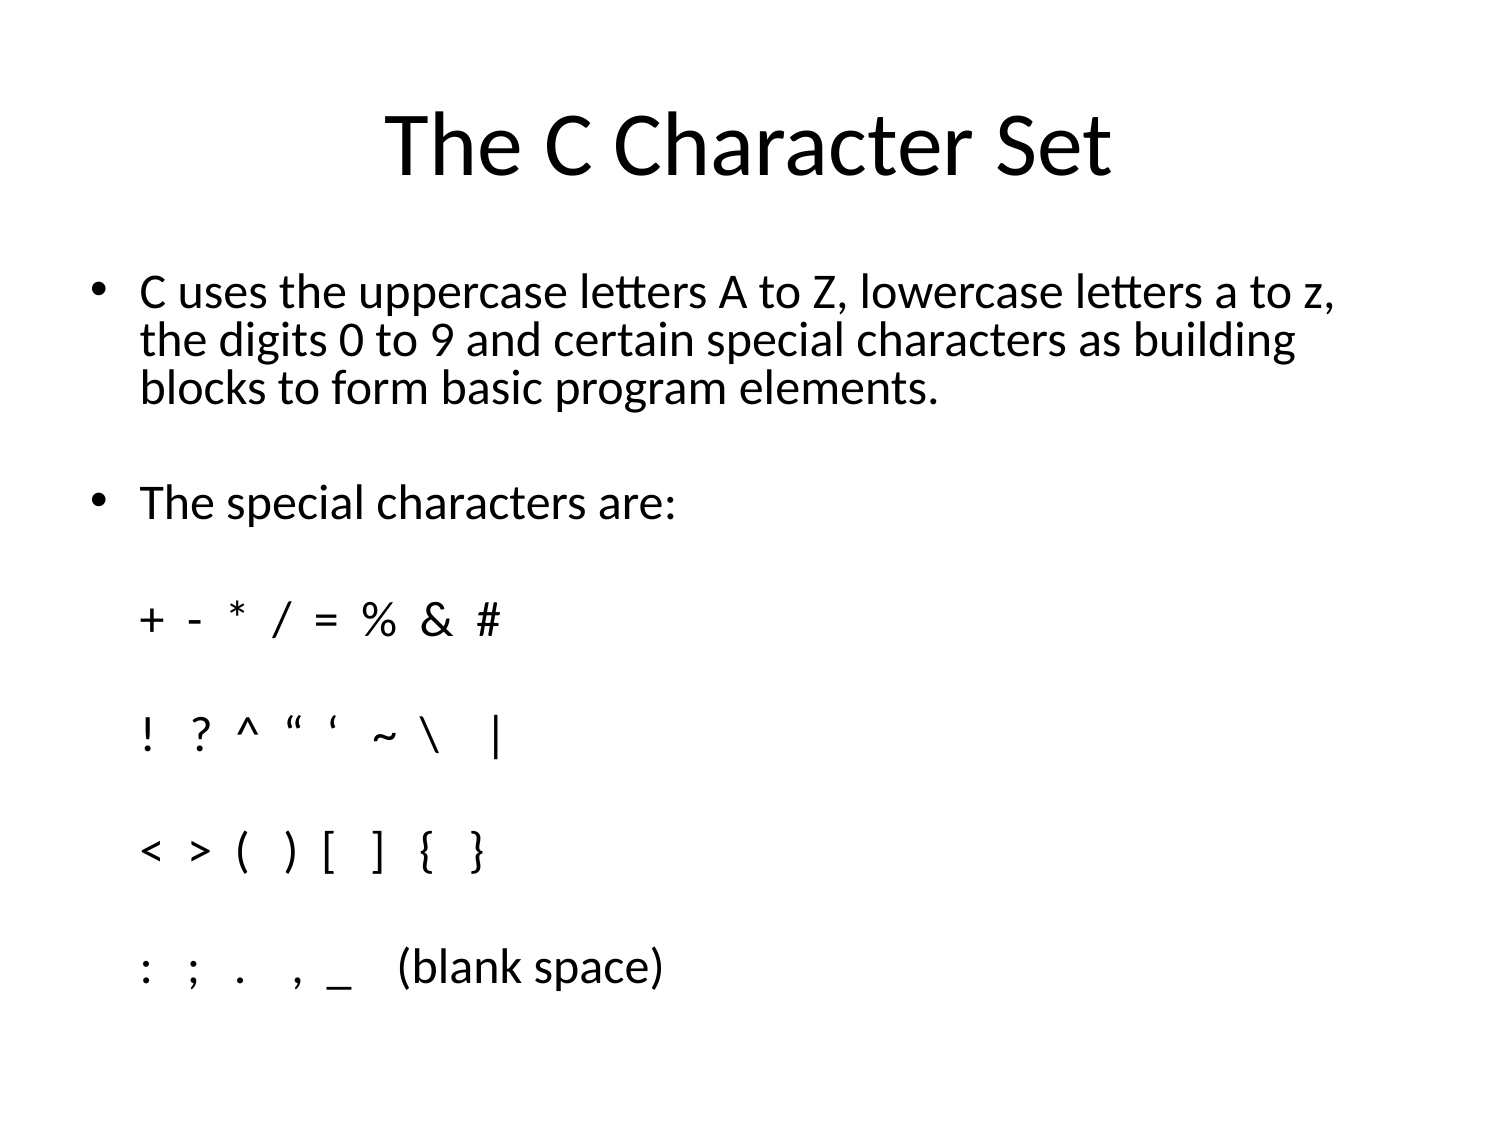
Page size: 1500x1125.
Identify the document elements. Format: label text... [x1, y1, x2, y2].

list C uses the uppercase letters A to Z, lowercase letters a to z, the digits 0 to 9 and certain special characters as building blocks to form basic program elements. The special characters are: + - * / = % & # ! ? ^ “ ‘ ~ \ | < > ( ) [ ] { } : ; . , _ (blank space) [75, 262, 1425, 1005]
title The C Character Set [75, 45, 1425, 233]
